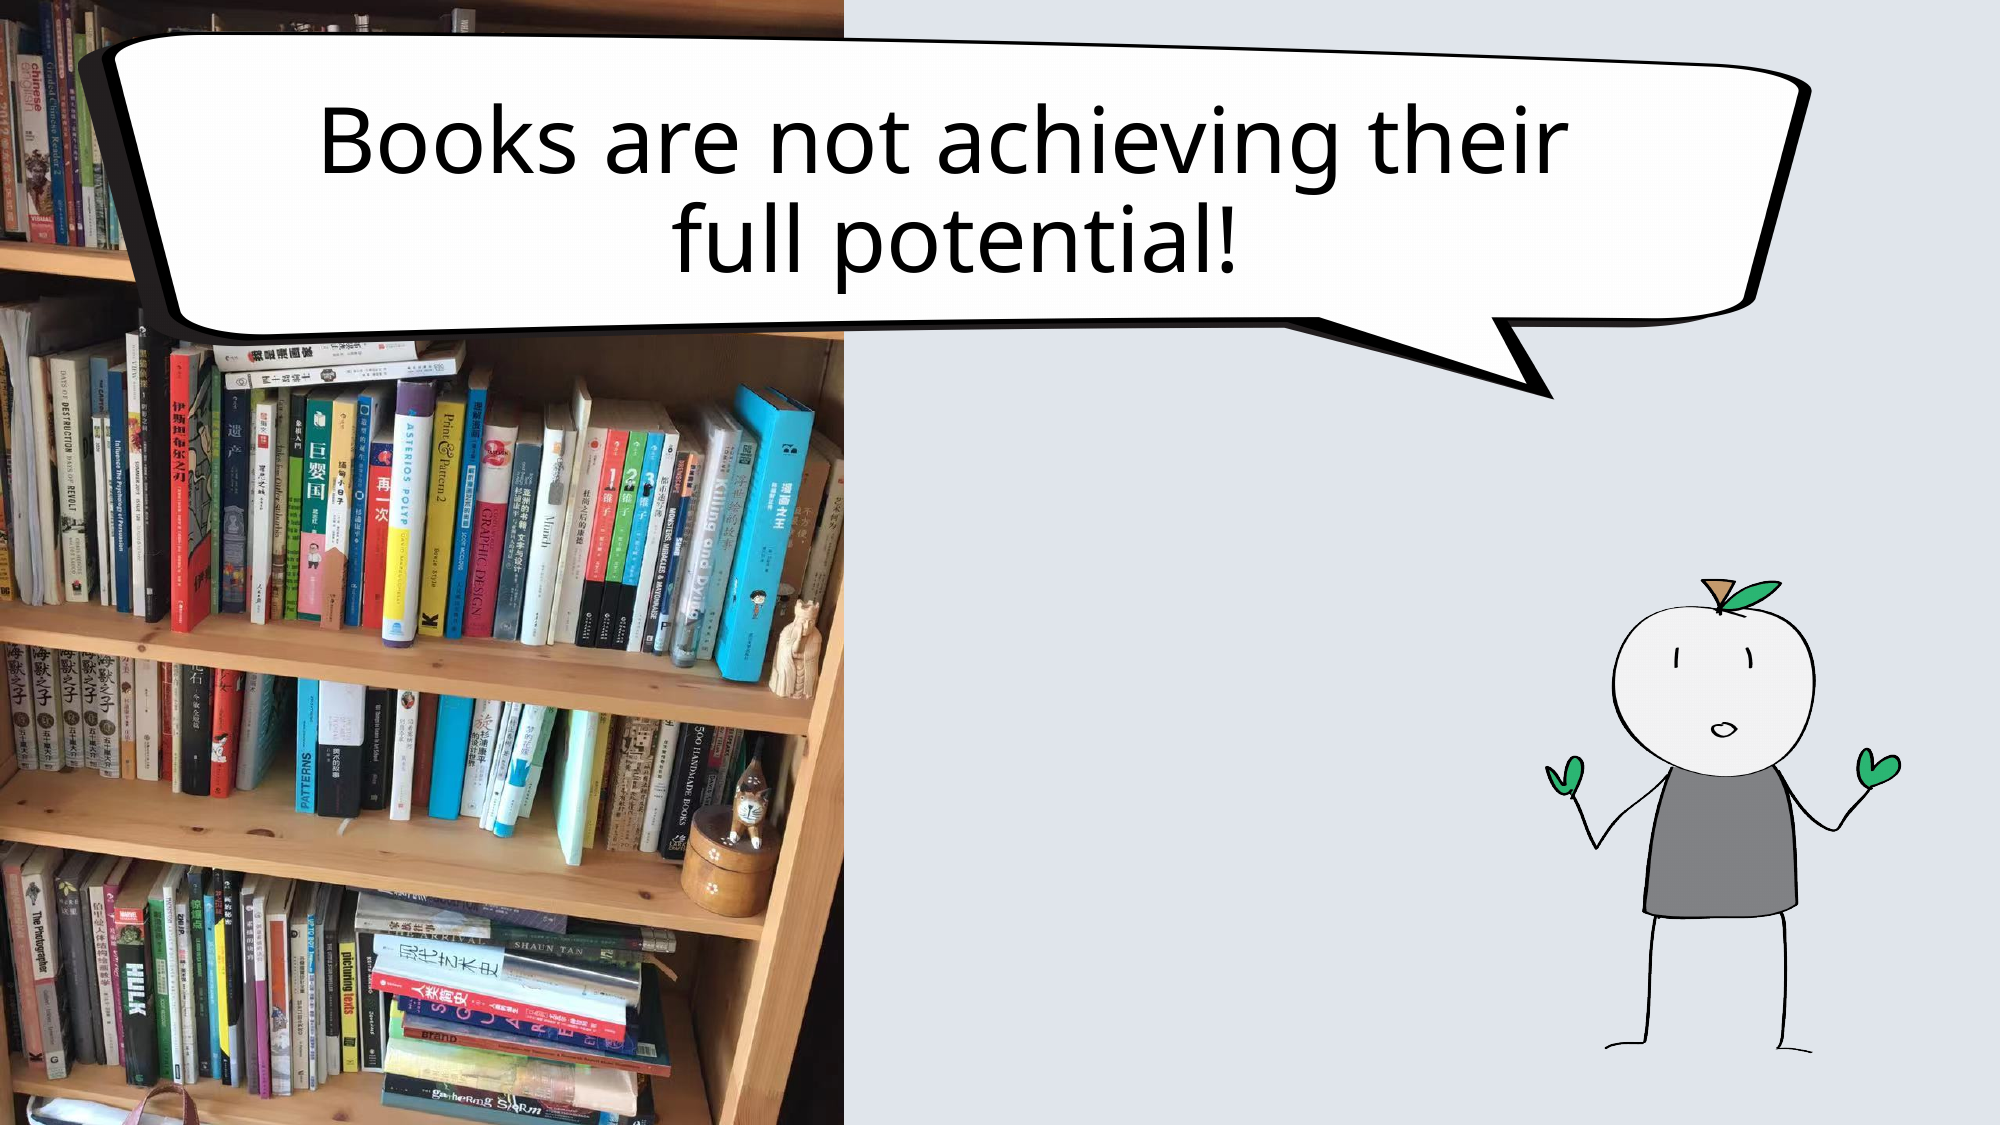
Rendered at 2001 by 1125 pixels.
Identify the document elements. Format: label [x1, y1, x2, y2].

picture [0, 0, 1827, 1125]
list [1494, 512, 1964, 1125]
